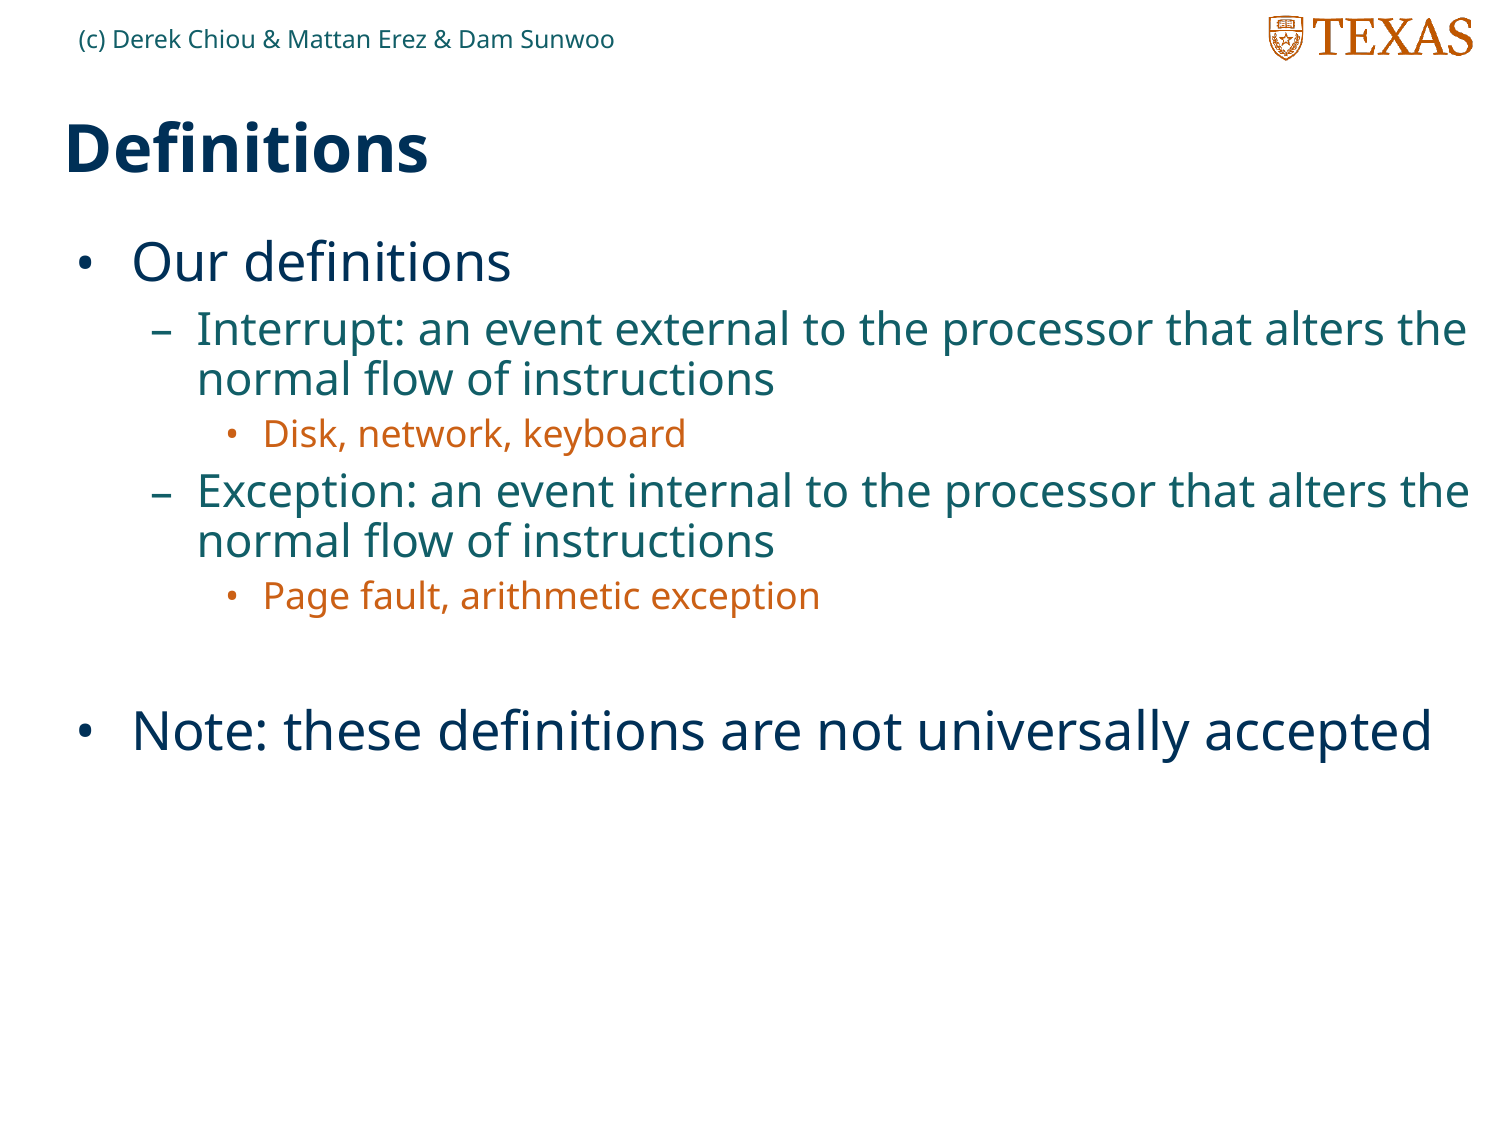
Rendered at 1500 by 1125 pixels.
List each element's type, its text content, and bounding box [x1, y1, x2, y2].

title Definitions [63, 75, 1475, 223]
footer (c) Derek Chiou & Mattan Erez & Dam Sunwoo [63, 3, 914, 73]
list Our definitions Interrupt: an event external to the processor that alters the normal flow of instructions Disk, network, keyboard Exception: an event internal to the processor that alters the normal flow of instructions Page fault, arithmetic exception Note: these definitions are not universally accepted [75, 235, 1475, 1123]
picture [1268, 12, 1474, 63]
